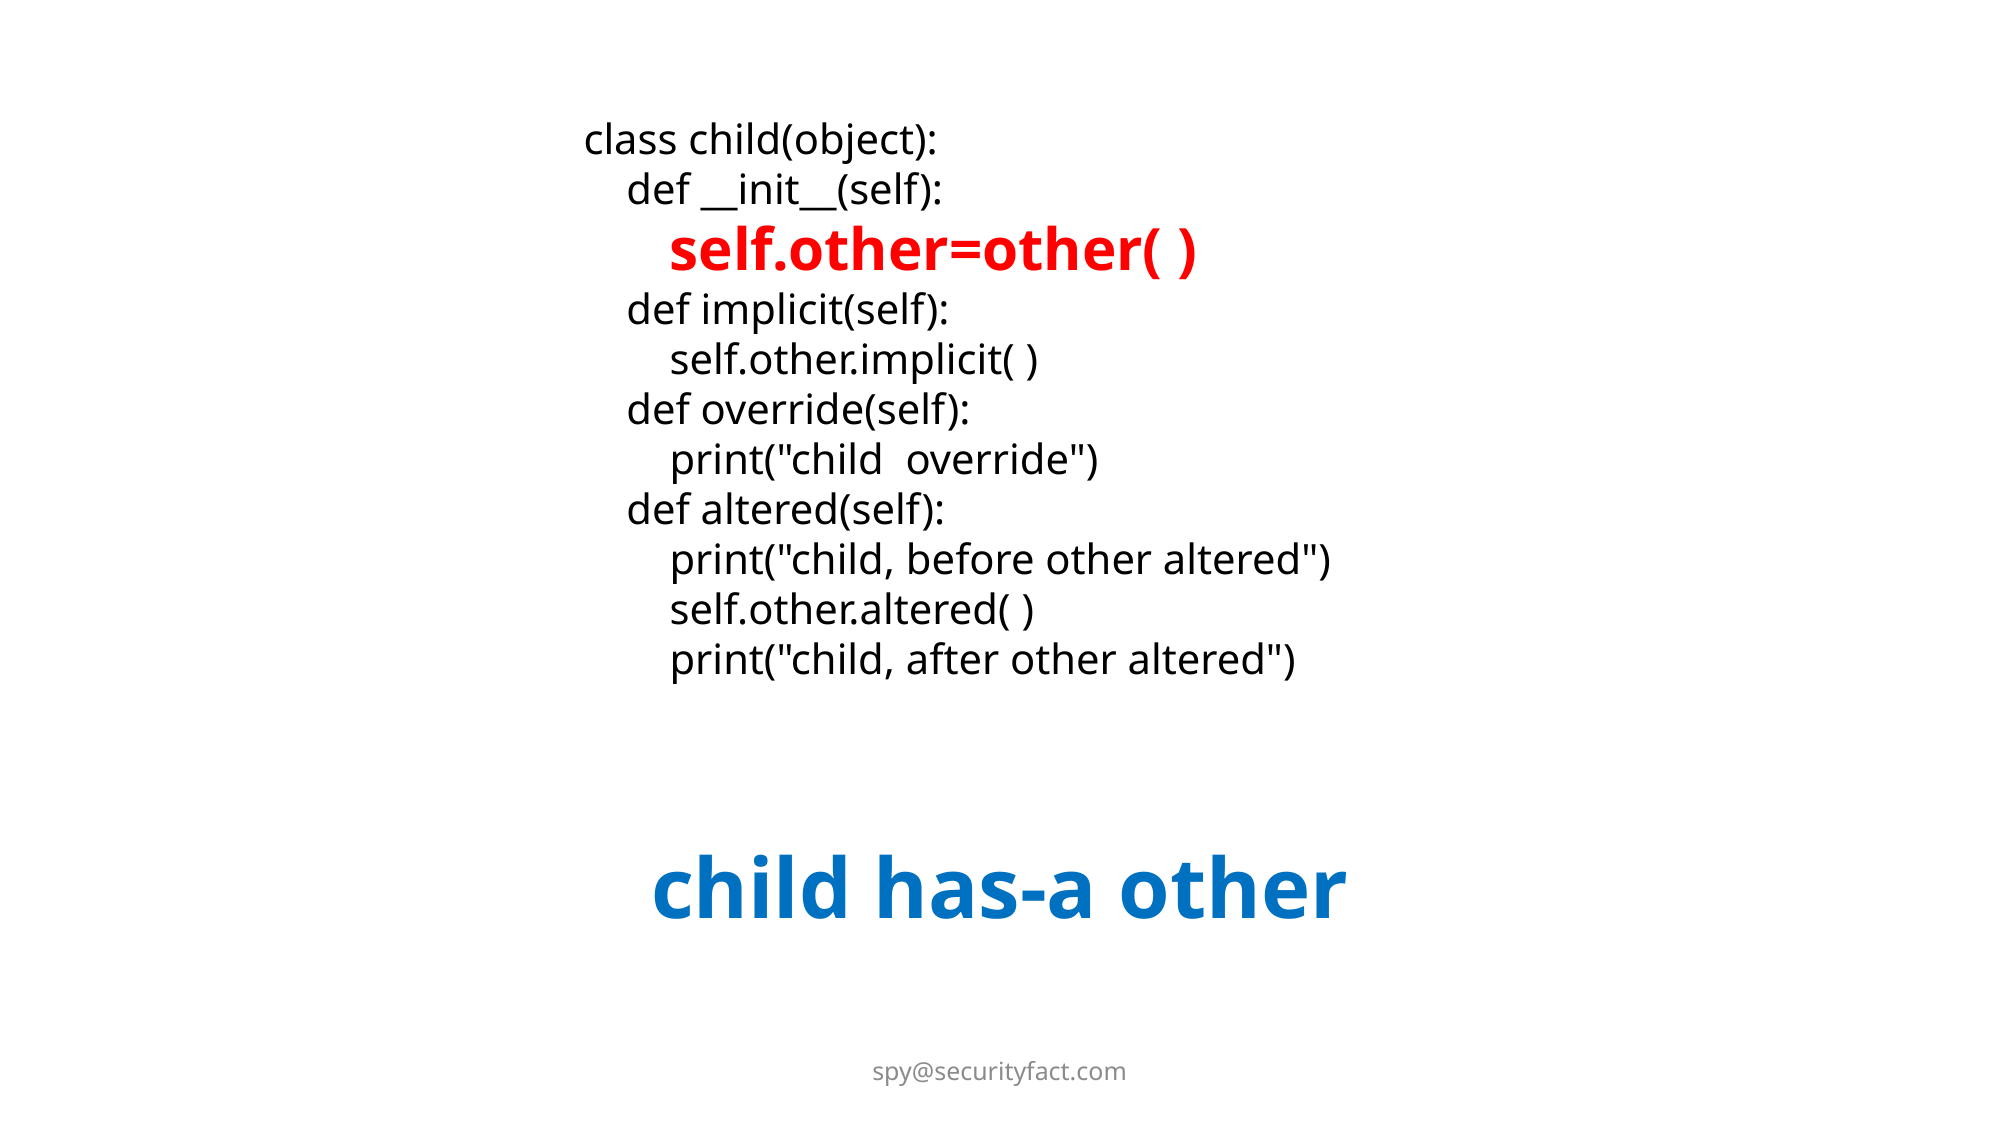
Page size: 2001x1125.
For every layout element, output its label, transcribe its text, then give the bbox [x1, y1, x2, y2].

text_box child has-a other [270, 827, 1730, 943]
footer spy@securityfact.com [662, 1042, 1338, 1103]
text_box class child(object): def __init__(self): self.other=other( ) def implicit(self): self.other.implicit( ) def override(self): print("child override") def altered(self): print("child, before other altered") self.other.altered( ) print("child, after other altered") [568, 105, 1610, 691]
